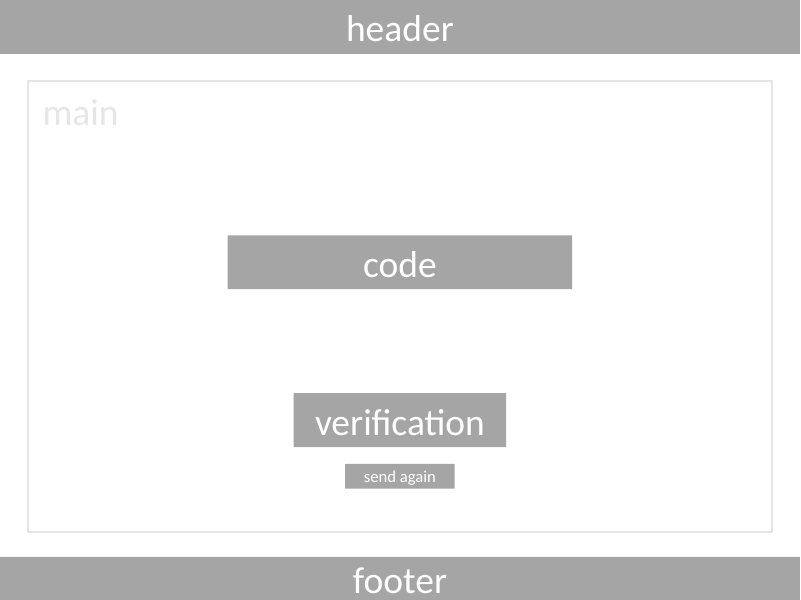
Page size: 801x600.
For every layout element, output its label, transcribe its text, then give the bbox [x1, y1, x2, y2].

text_box main [27, 80, 773, 533]
text_box verification [293, 392, 507, 448]
text_box header [0, 0, 800, 55]
text_box send again [344, 463, 456, 490]
text_box code [227, 234, 573, 290]
text_box footer [0, 556, 800, 600]
